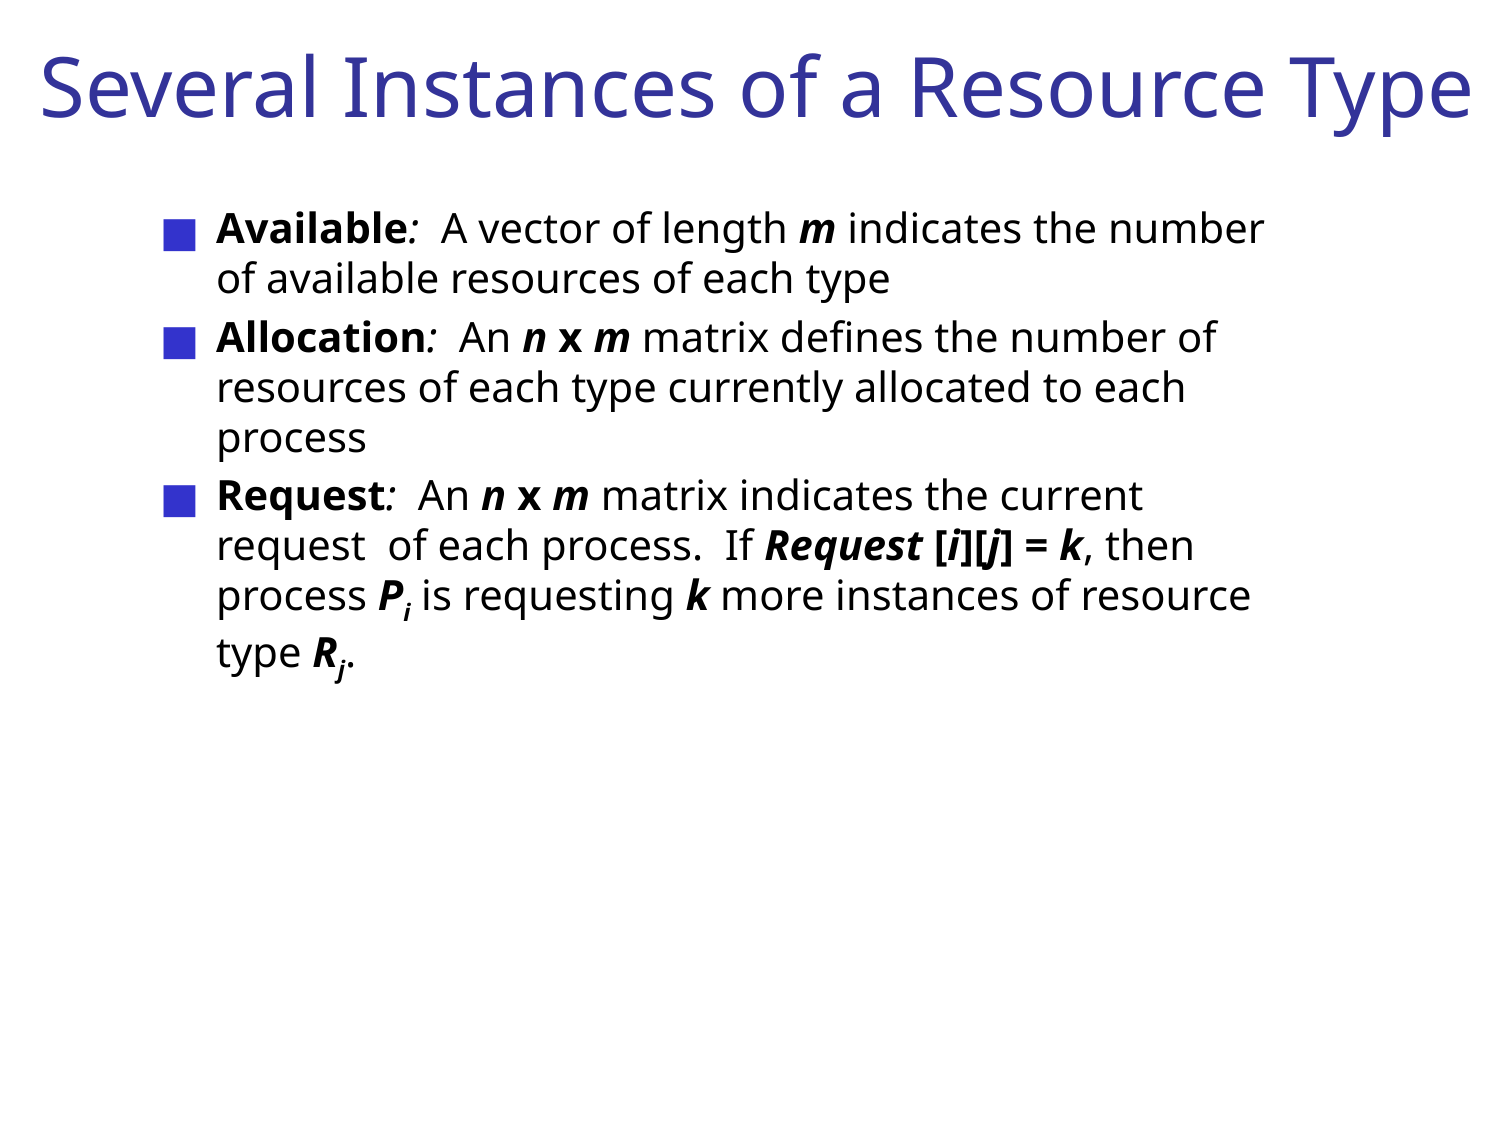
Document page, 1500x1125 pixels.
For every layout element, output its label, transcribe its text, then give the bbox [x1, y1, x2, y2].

list Available: A vector of length m indicates the number of available resources of each type Allocation: An n x m matrix defines the number of resources of each type currently allocated to each process Request: An n x m matrix indicates the current request of each process. If Request [i][j] = k, then process Pi is requesting k more instances of resource type Rj. [144, 194, 1296, 827]
title Several Instances of a Resource Type [24, 26, 1500, 130]
